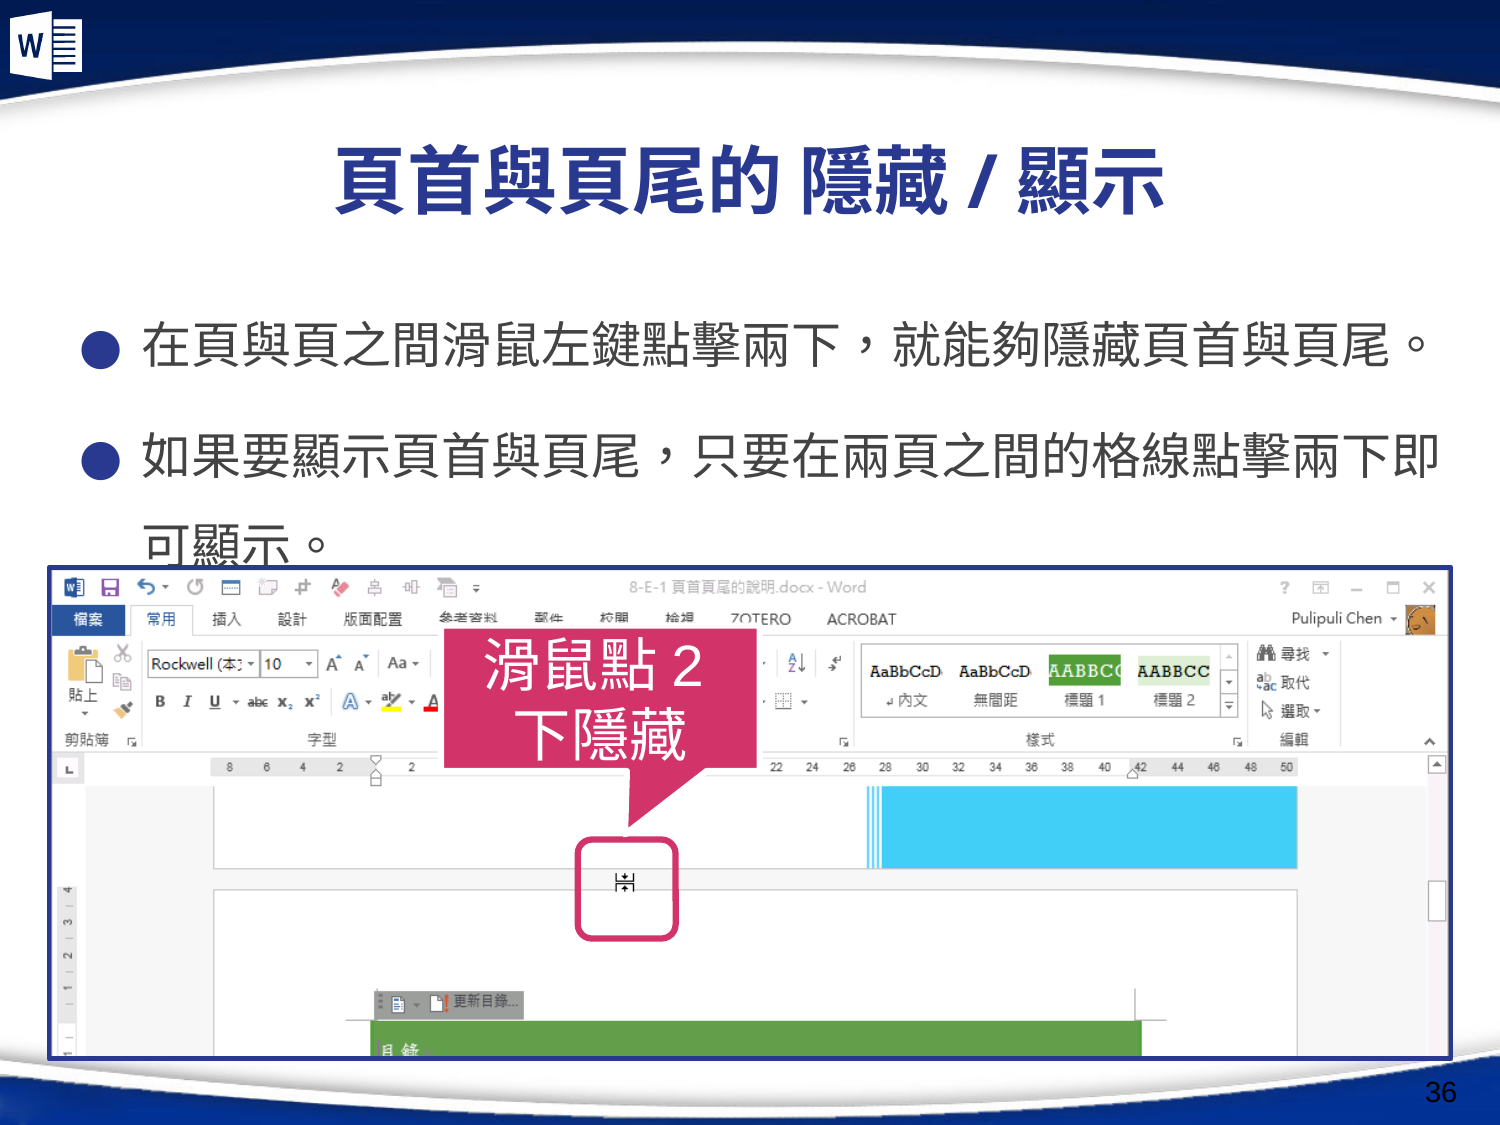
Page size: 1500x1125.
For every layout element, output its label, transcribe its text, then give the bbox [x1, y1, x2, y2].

list 在頁與頁之間滑鼠左鍵點擊兩下，就能夠隱藏頁首與頁尾。 如果要顯示頁首與頁尾，只要在兩頁之間的格線點擊兩下即可顯示。 [51, 268, 1471, 1000]
title 頁首與頁尾的 隱藏/顯示 [51, 112, 1449, 246]
picture [50, 569, 1450, 1057]
picture [0, 0, 1500, 1125]
slide_number ‹#› [1410, 1056, 1500, 1125]
